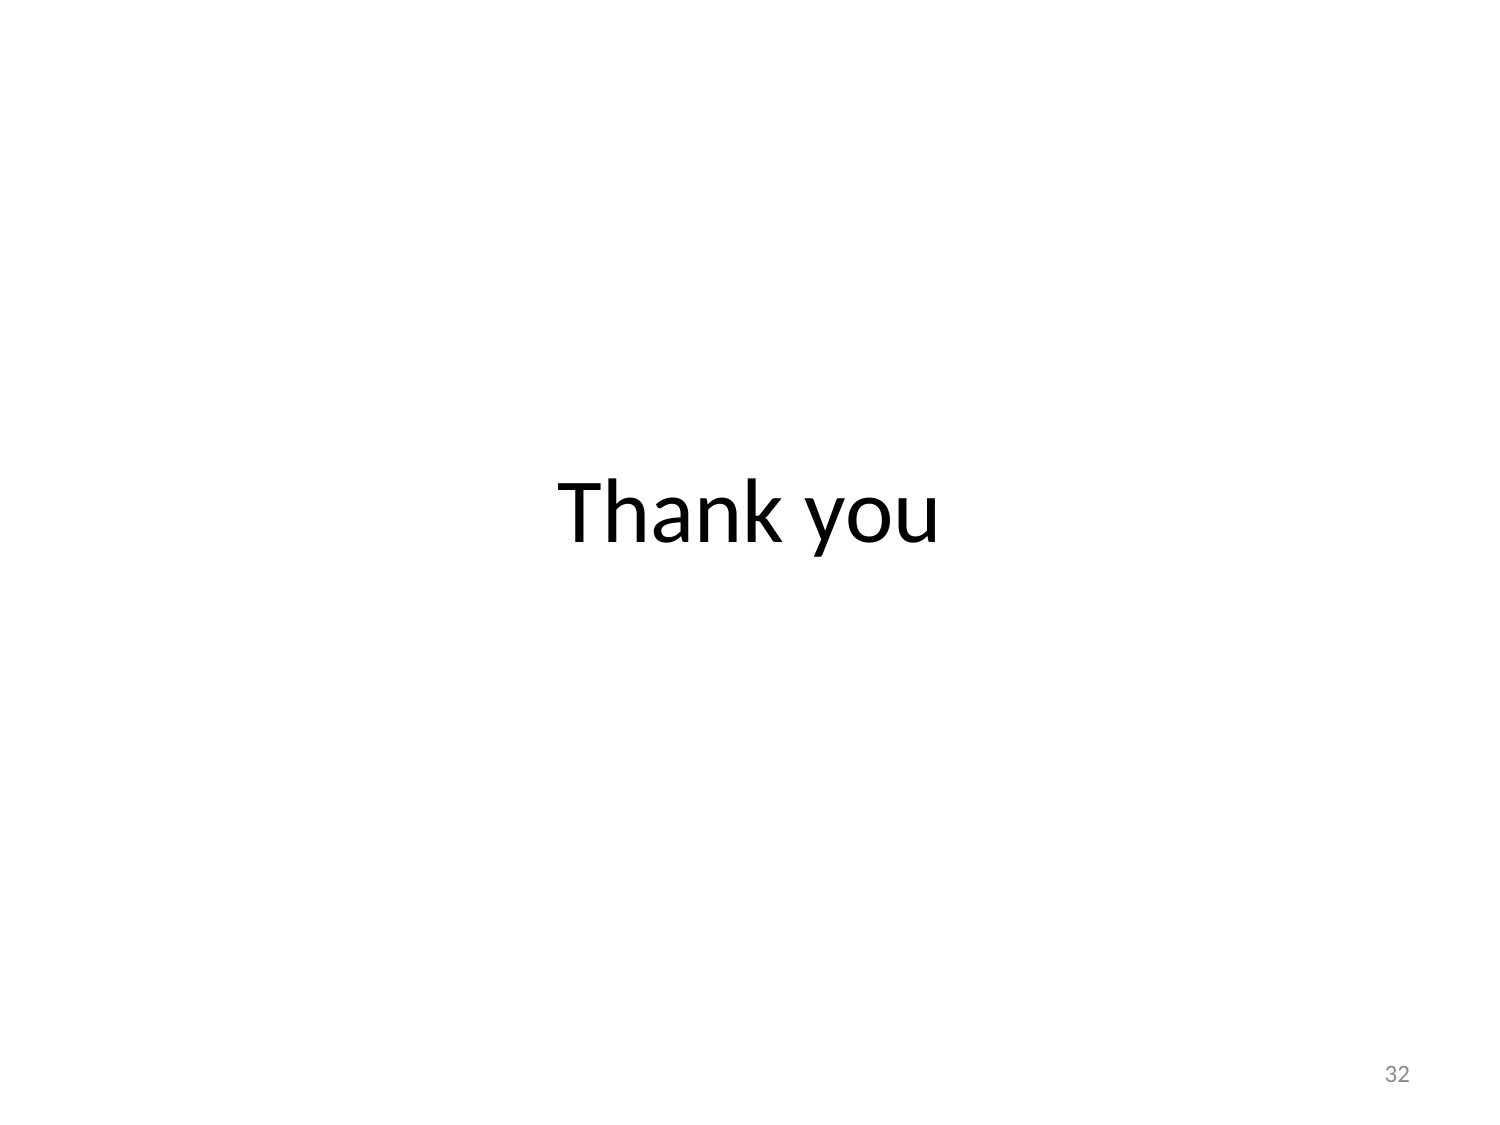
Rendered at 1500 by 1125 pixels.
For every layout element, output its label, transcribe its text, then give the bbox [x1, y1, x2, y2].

title Thank you [75, 412, 1425, 600]
slide_number 32 [1074, 1042, 1425, 1103]
